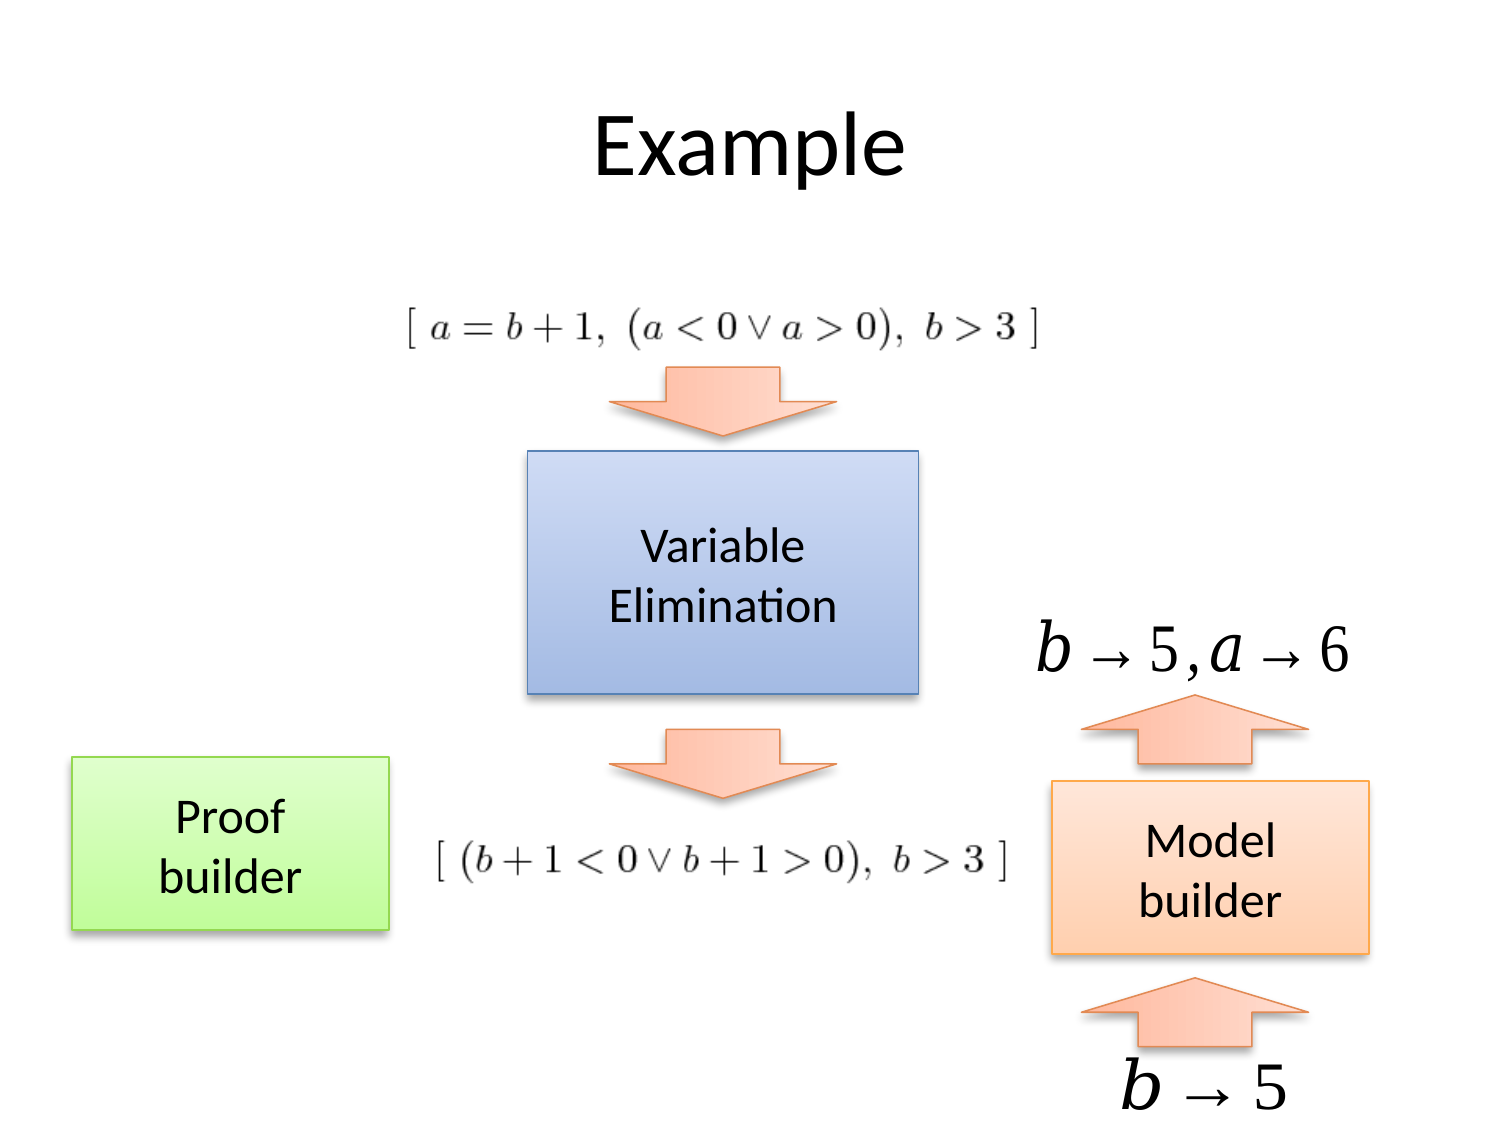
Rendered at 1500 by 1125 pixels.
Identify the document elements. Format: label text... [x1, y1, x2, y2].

text_box [1081, 694, 1309, 764]
text_box Model builder [1051, 781, 1369, 955]
picture [393, 291, 1053, 368]
text_box [609, 377, 837, 437]
text_box [1081, 977, 1309, 1047]
text_box [609, 729, 837, 799]
text_box Variable Elimination [527, 450, 919, 695]
title Example [74, 44, 1426, 233]
text_box Proof builder [71, 756, 389, 931]
picture [425, 825, 1021, 897]
